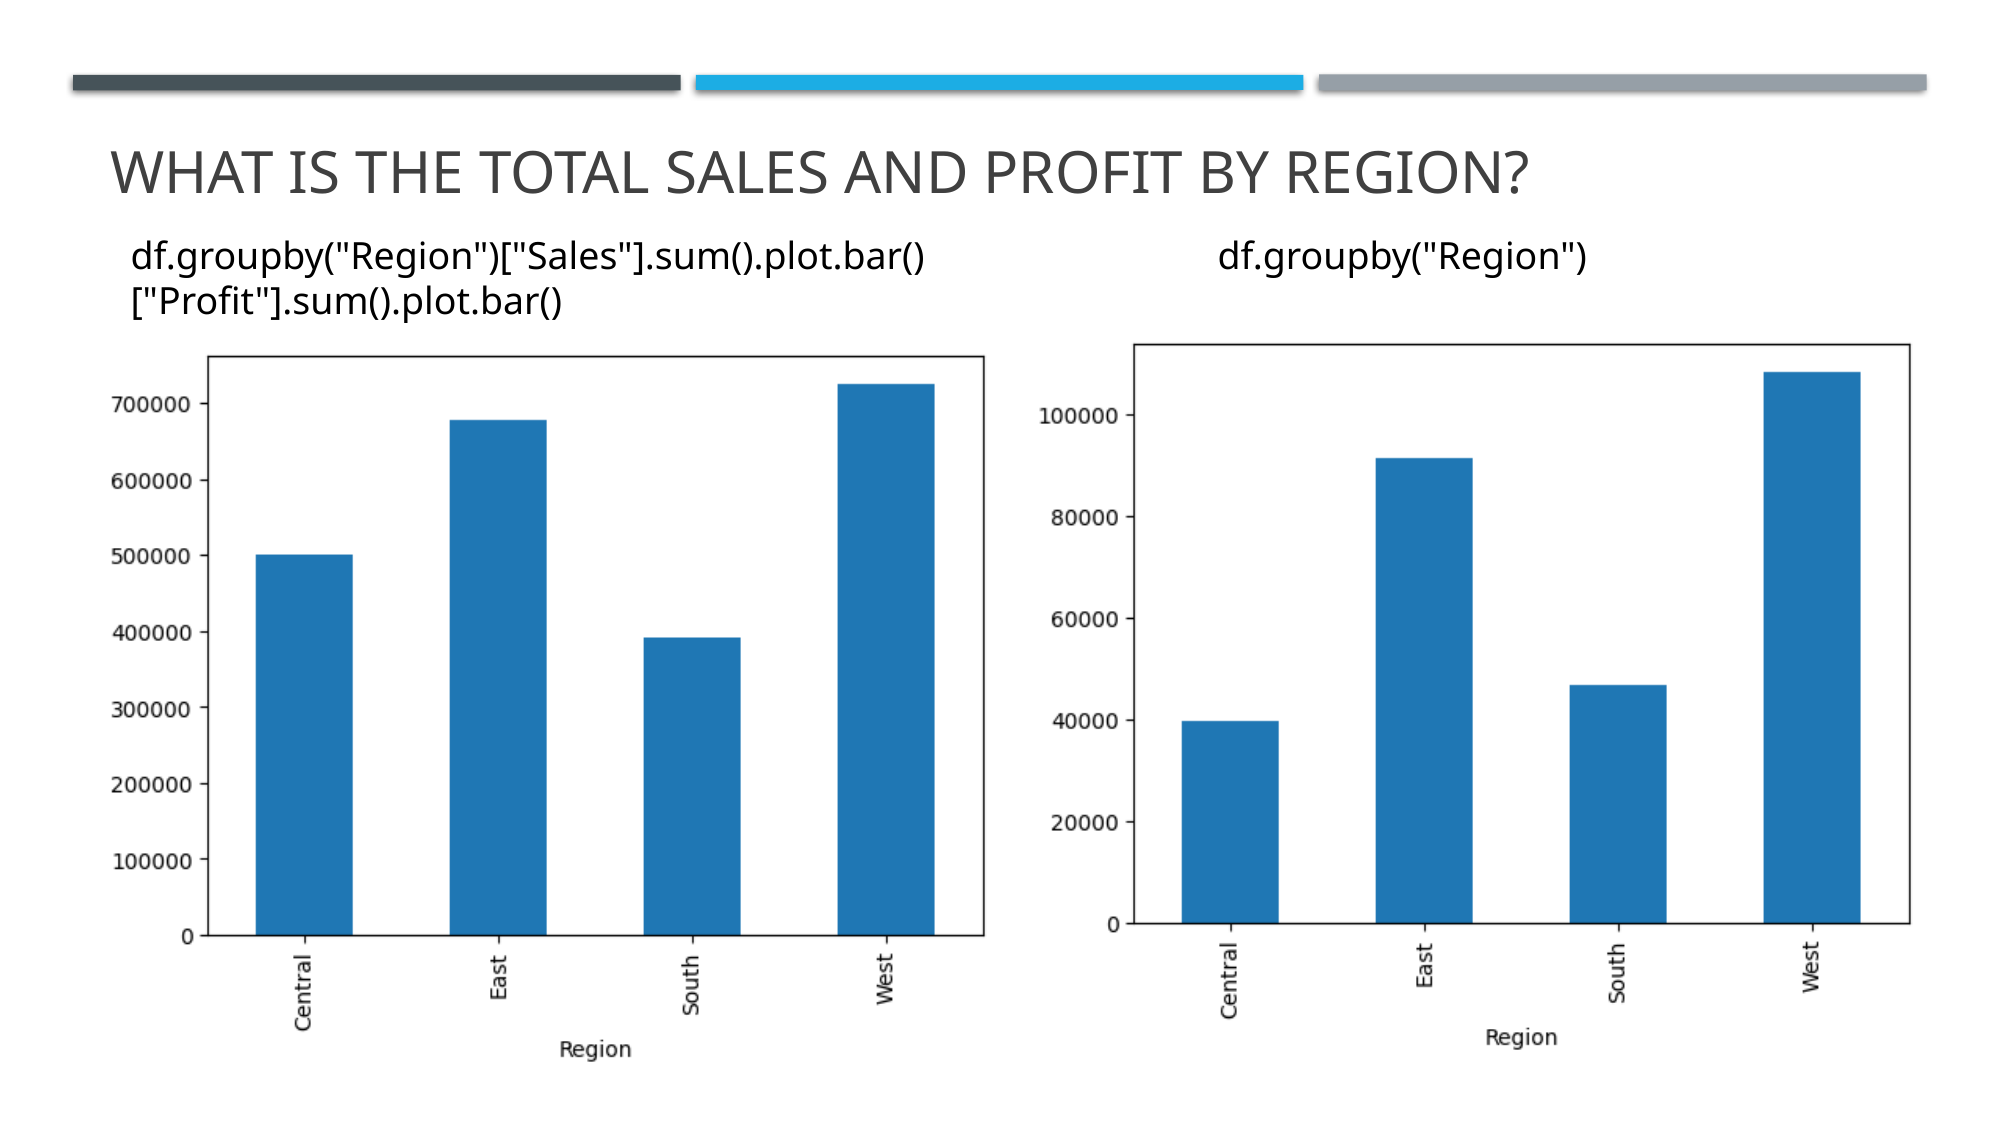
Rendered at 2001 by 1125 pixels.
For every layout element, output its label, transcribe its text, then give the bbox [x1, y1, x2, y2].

picture [1021, 330, 1926, 1064]
title What is the total Sales and Profit by region? [95, 17, 1905, 213]
text_box df.groupby("Region")["Sales"].sum().plot.bar() df.groupby("Region")["Profit"].sum().plot.bar() [115, 224, 1905, 375]
picture [94, 341, 999, 1076]
